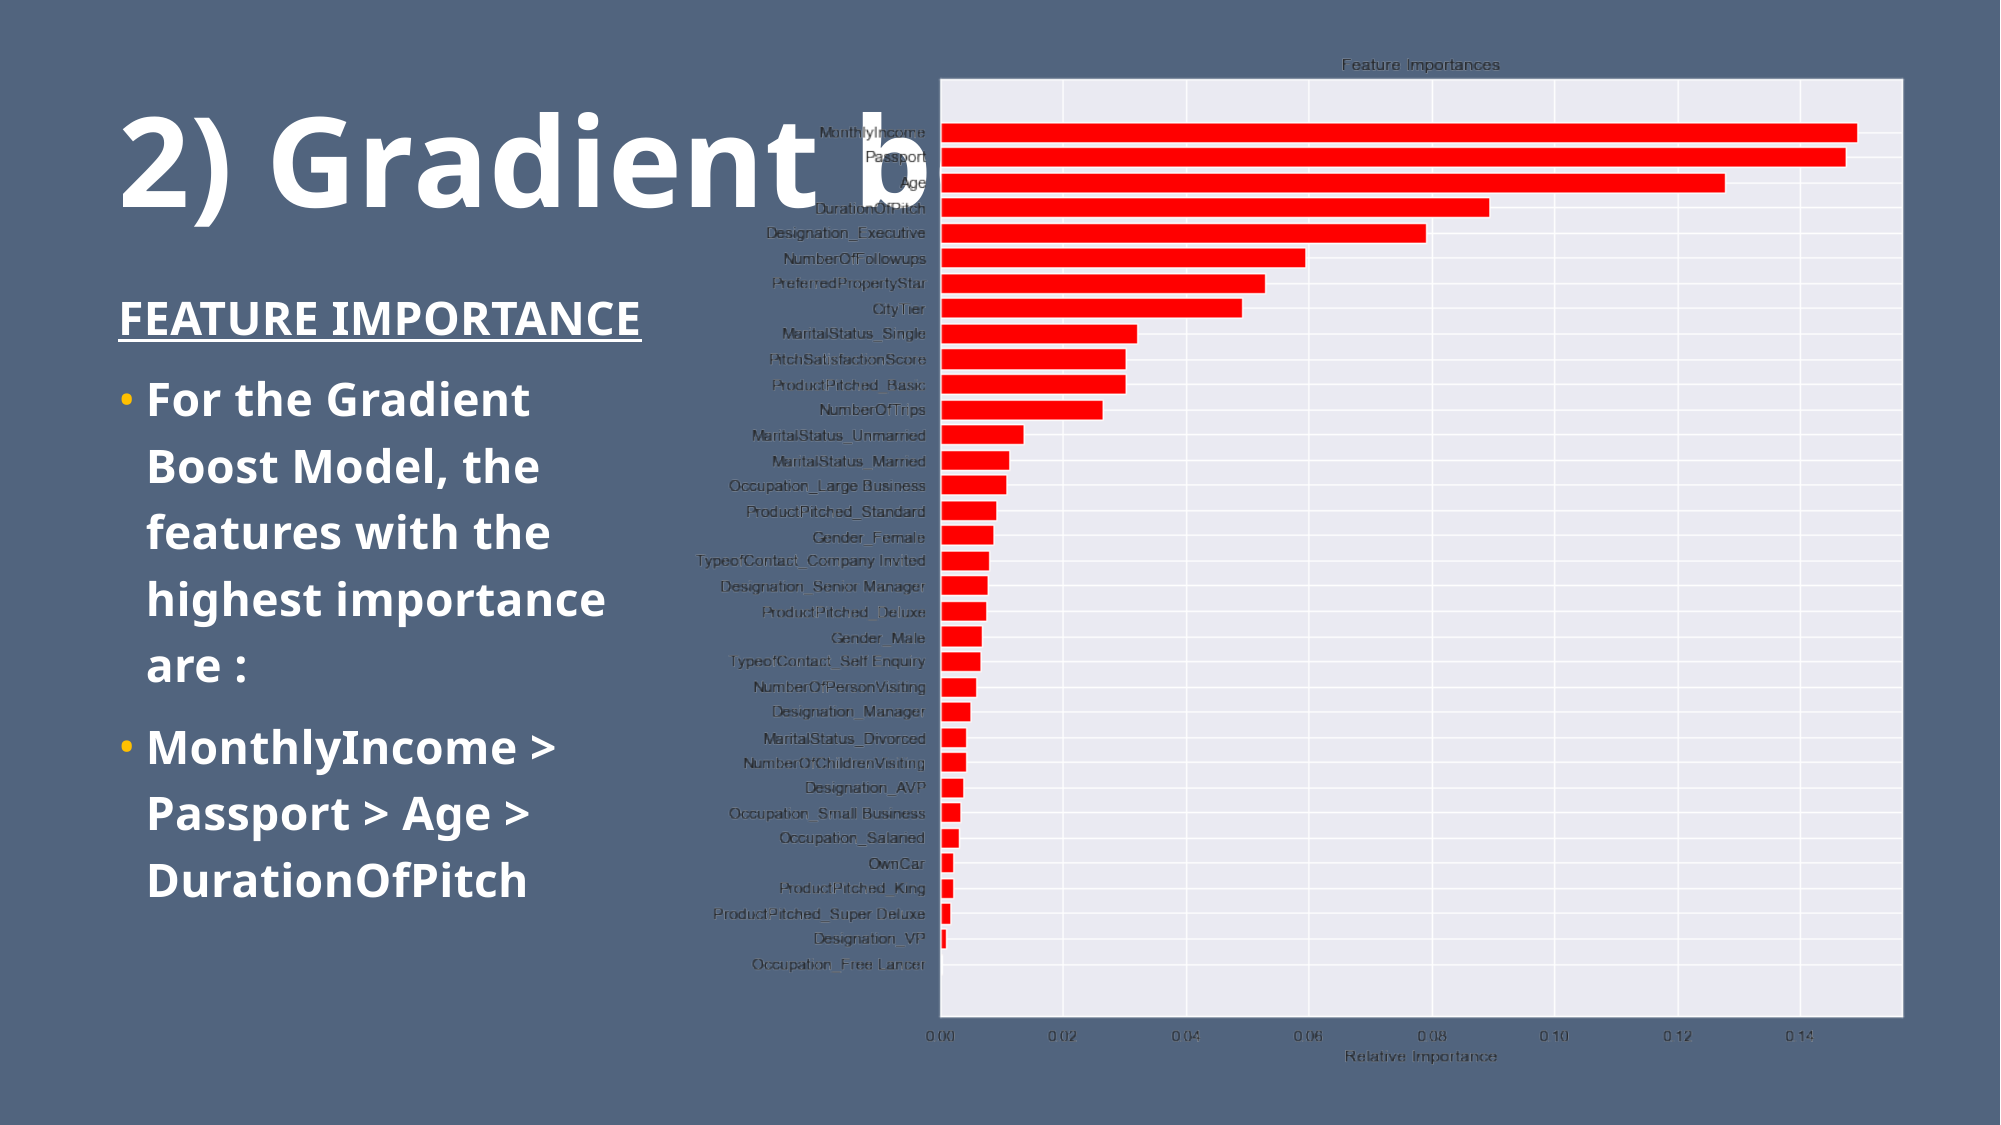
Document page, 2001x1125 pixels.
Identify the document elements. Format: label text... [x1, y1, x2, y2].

title 2) Gradient boost [118, 101, 686, 253]
picture [686, 49, 1912, 1076]
list FEATURE IMPORTANCE For the Gradient Boost Model, the features with the highest importance are : MonthlyIncome > Passport > Age > DurationOfPitch [118, 277, 644, 950]
